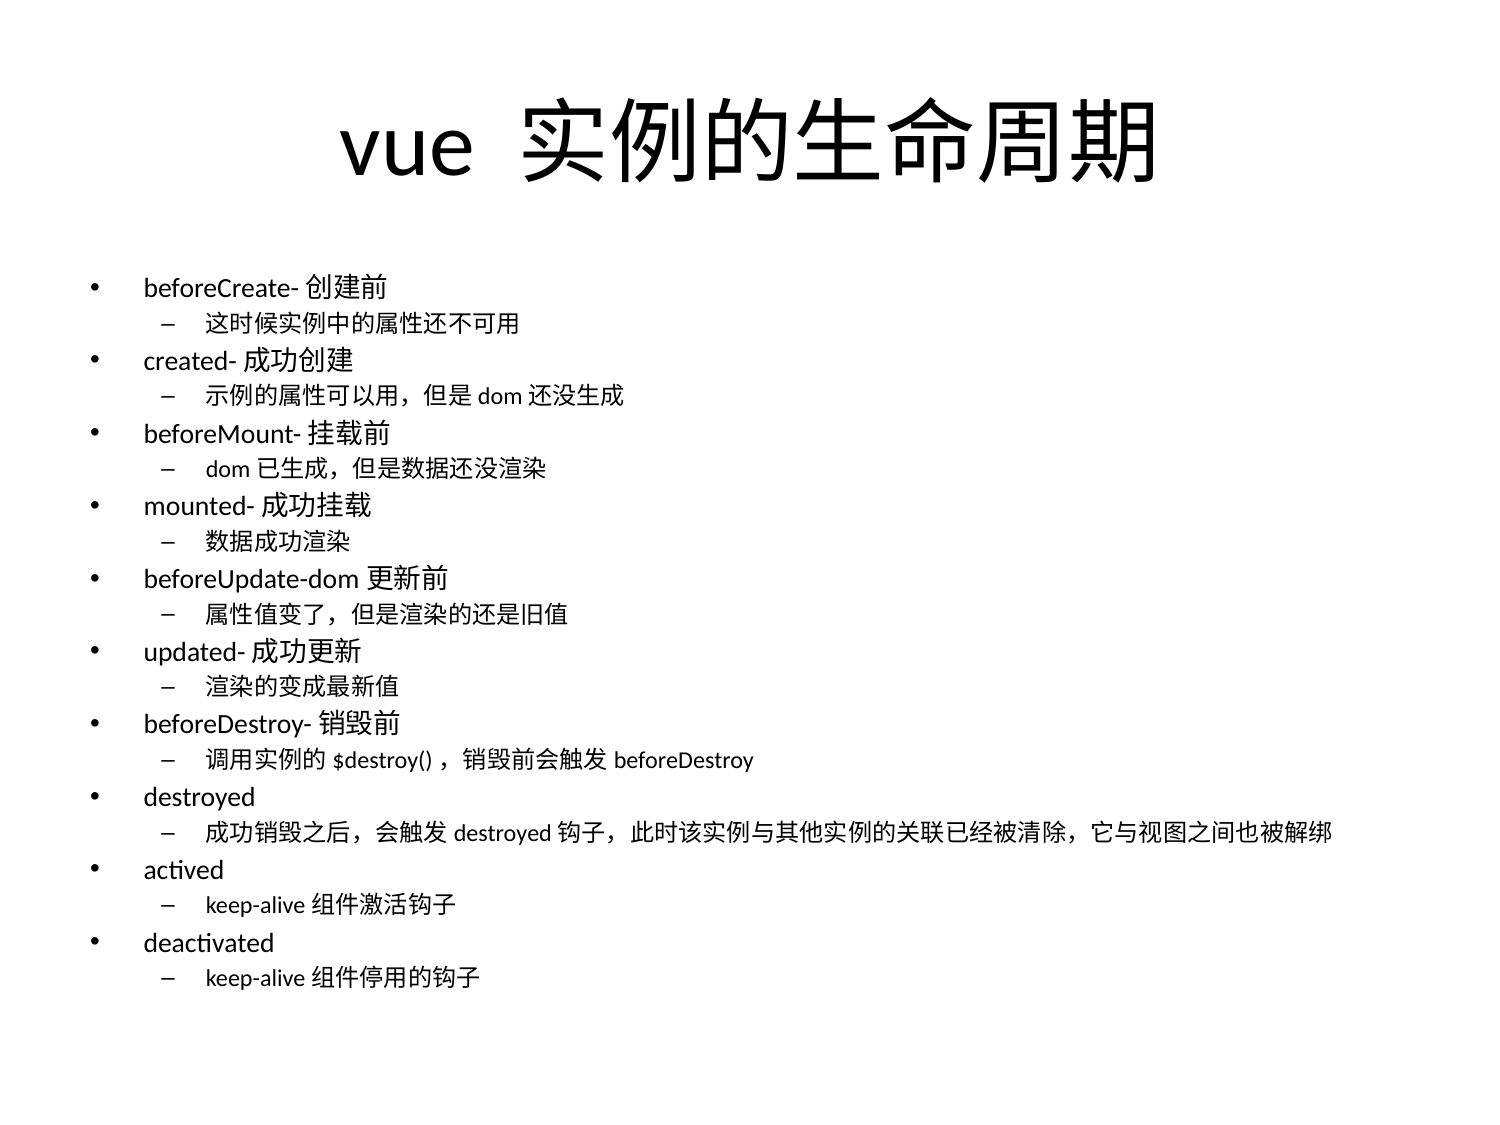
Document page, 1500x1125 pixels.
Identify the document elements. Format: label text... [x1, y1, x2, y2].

title vue 实例的生命周期 [75, 45, 1425, 233]
list beforeCreate-创建前 这时候实例中的属性还不可用 created-成功创建 示例的属性可以用，但是dom还没生成 beforeMount-挂载前 dom已生成，但是数据还没渲染 mounted-成功挂载 数据成功渲染 beforeUpdate-dom更新前 属性值变了，但是渲染的还是旧值 updated-成功更新 渲染的变成最新值 beforeDestroy-销毁前 调用实例的$destroy()，销毁前会触发beforeDestroy destroyed 成功销毁之后，会触发destroyed钩子，此时该实例与其他实例的关联已经被清除，它与视图之间也被解绑 actived keep-alive组件激活钩子 deactivated keep-alive组件停用的钩子 [75, 262, 1425, 1005]
